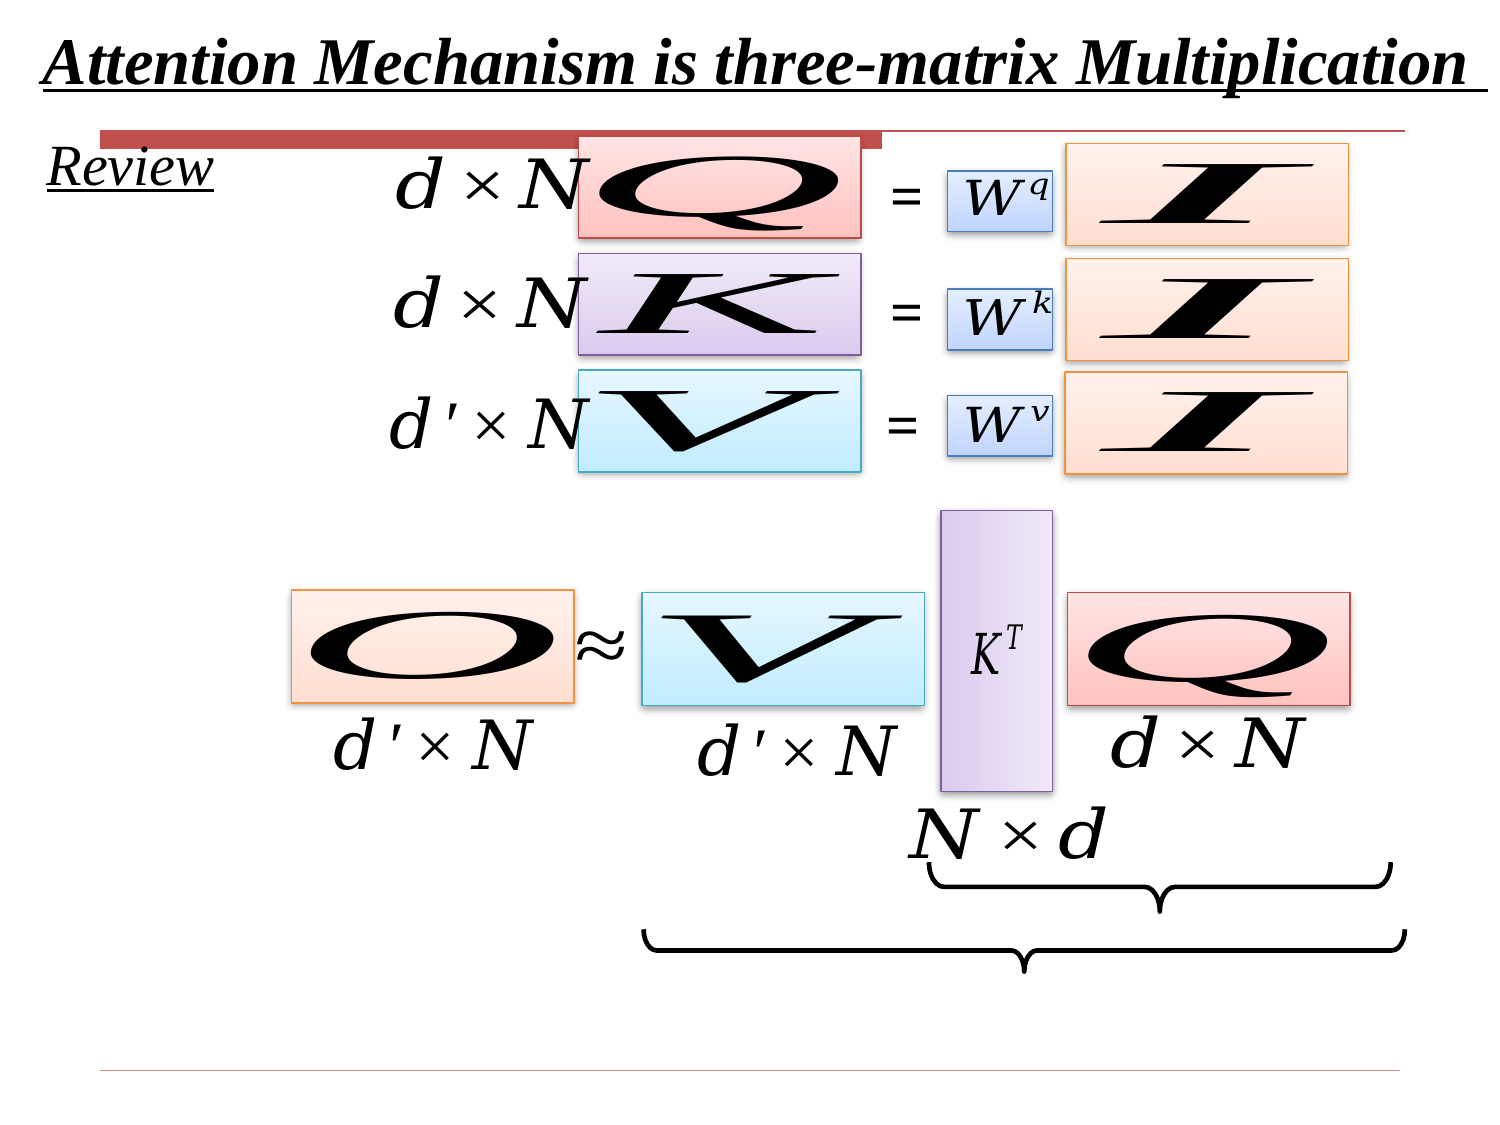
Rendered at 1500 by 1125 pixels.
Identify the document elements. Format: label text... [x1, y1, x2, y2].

text_box Review [31, 119, 230, 205]
text_box = [871, 380, 929, 465]
text_box Attention Mechanism is three-matrix Multiplication [27, 10, 1500, 106]
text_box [947, 393, 1053, 457]
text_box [947, 166, 1053, 232]
text_box [642, 929, 1406, 973]
text_box = [875, 266, 933, 352]
text_box = [875, 150, 933, 235]
text_box [928, 862, 1392, 913]
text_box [940, 510, 1053, 792]
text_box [947, 285, 1053, 351]
